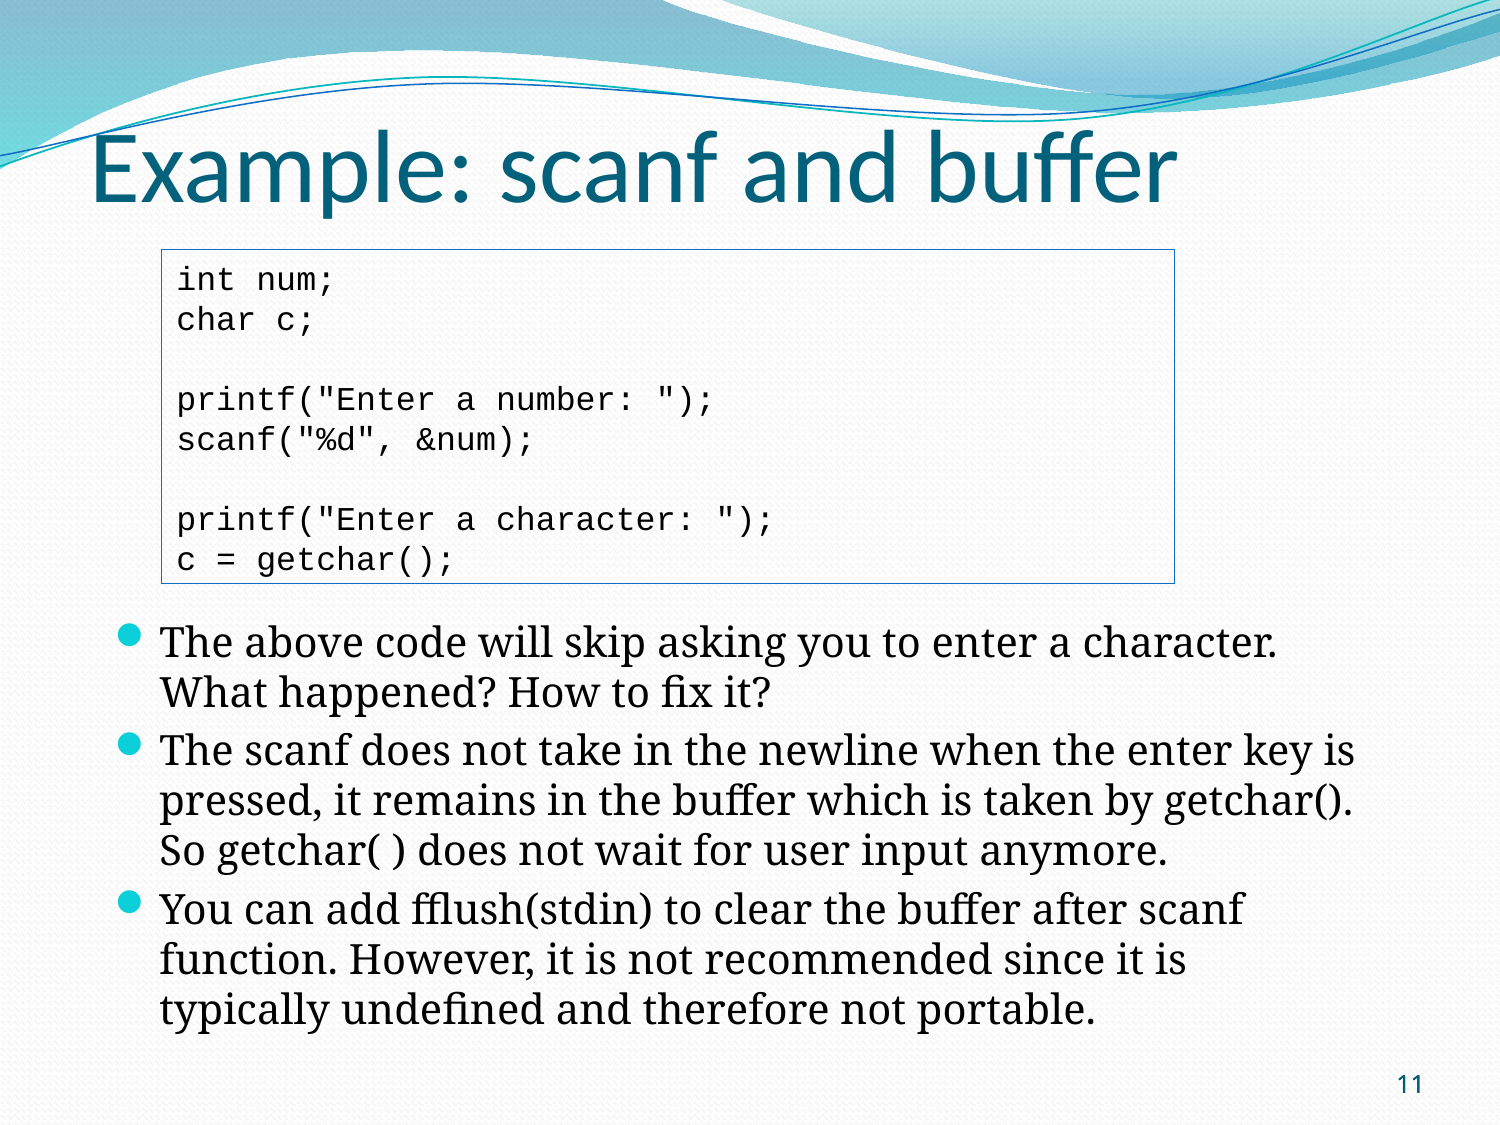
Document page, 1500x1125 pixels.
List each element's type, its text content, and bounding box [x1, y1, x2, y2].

text_box 11 [1299, 1042, 1425, 1103]
text_box int num; char c; printf("Enter a number: "); scanf("%d", &num); printf("Enter a character: "); c = getchar(); [161, 249, 1175, 584]
text_box Example: scanf and buffer [74, 90, 1425, 198]
text_box The above code will skip asking you to enter a character. What happened? How to fix it? The scanf does not take in the newline when the enter key is pressed, it remains in the buffer which is taken by getchar(). So getchar( ) does not wait for user input anymore. You can add fflush(stdin) to clear the buffer after scanf function. However, it is not recommended since it is typically undefined and therefore not portable. [99, 607, 1373, 1043]
